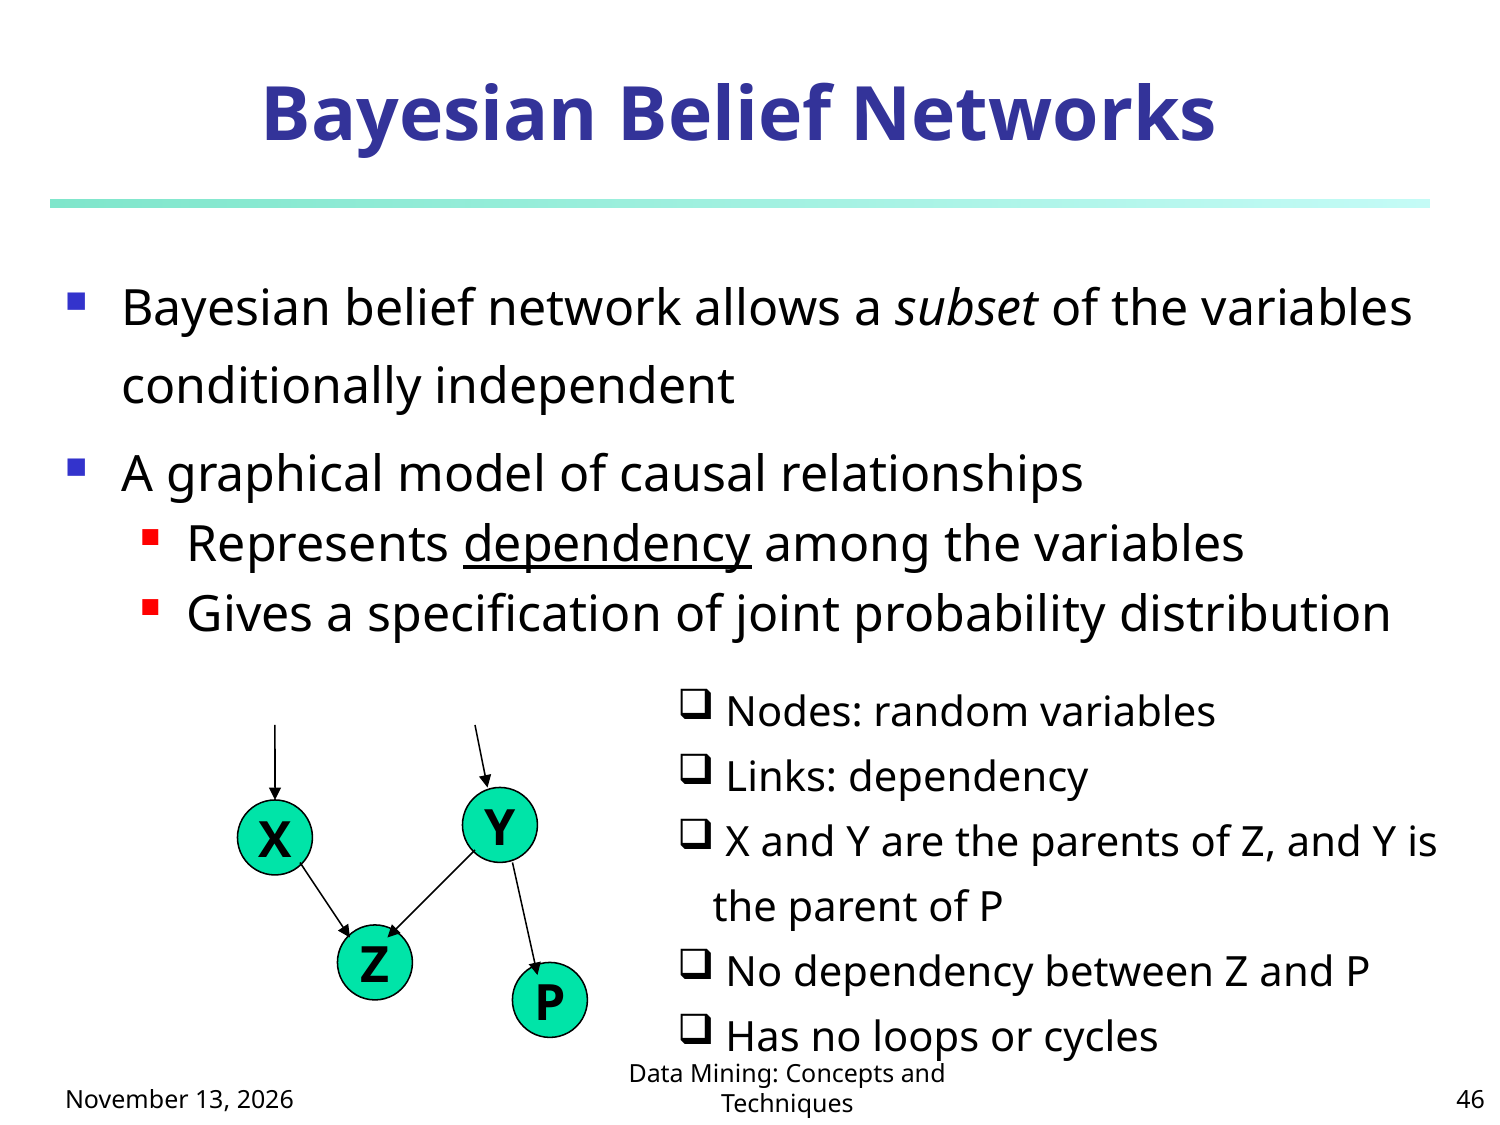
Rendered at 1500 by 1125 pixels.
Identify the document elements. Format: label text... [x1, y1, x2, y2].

list Bayesian belief network allows a subset of the variables conditionally independent A graphical model of causal relationships Represents dependency among the variables Gives a specification of joint probability distribution [49, 249, 1451, 1076]
footer Data Mining: Concepts and Techniques [549, 1076, 1026, 1125]
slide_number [49, 1076, 363, 1125]
title Bayesian Belief Networks [49, 62, 1429, 163]
text_box X [237, 800, 269, 875]
text_box Nodes: random variables Links: dependency X and Y are the parents of Z, and Y is the parent of P No dependency between Z and P Has no loops or cycles [662, 662, 1473, 1068]
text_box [274, 724, 588, 1038]
slide_number 46 [1187, 1062, 1500, 1125]
